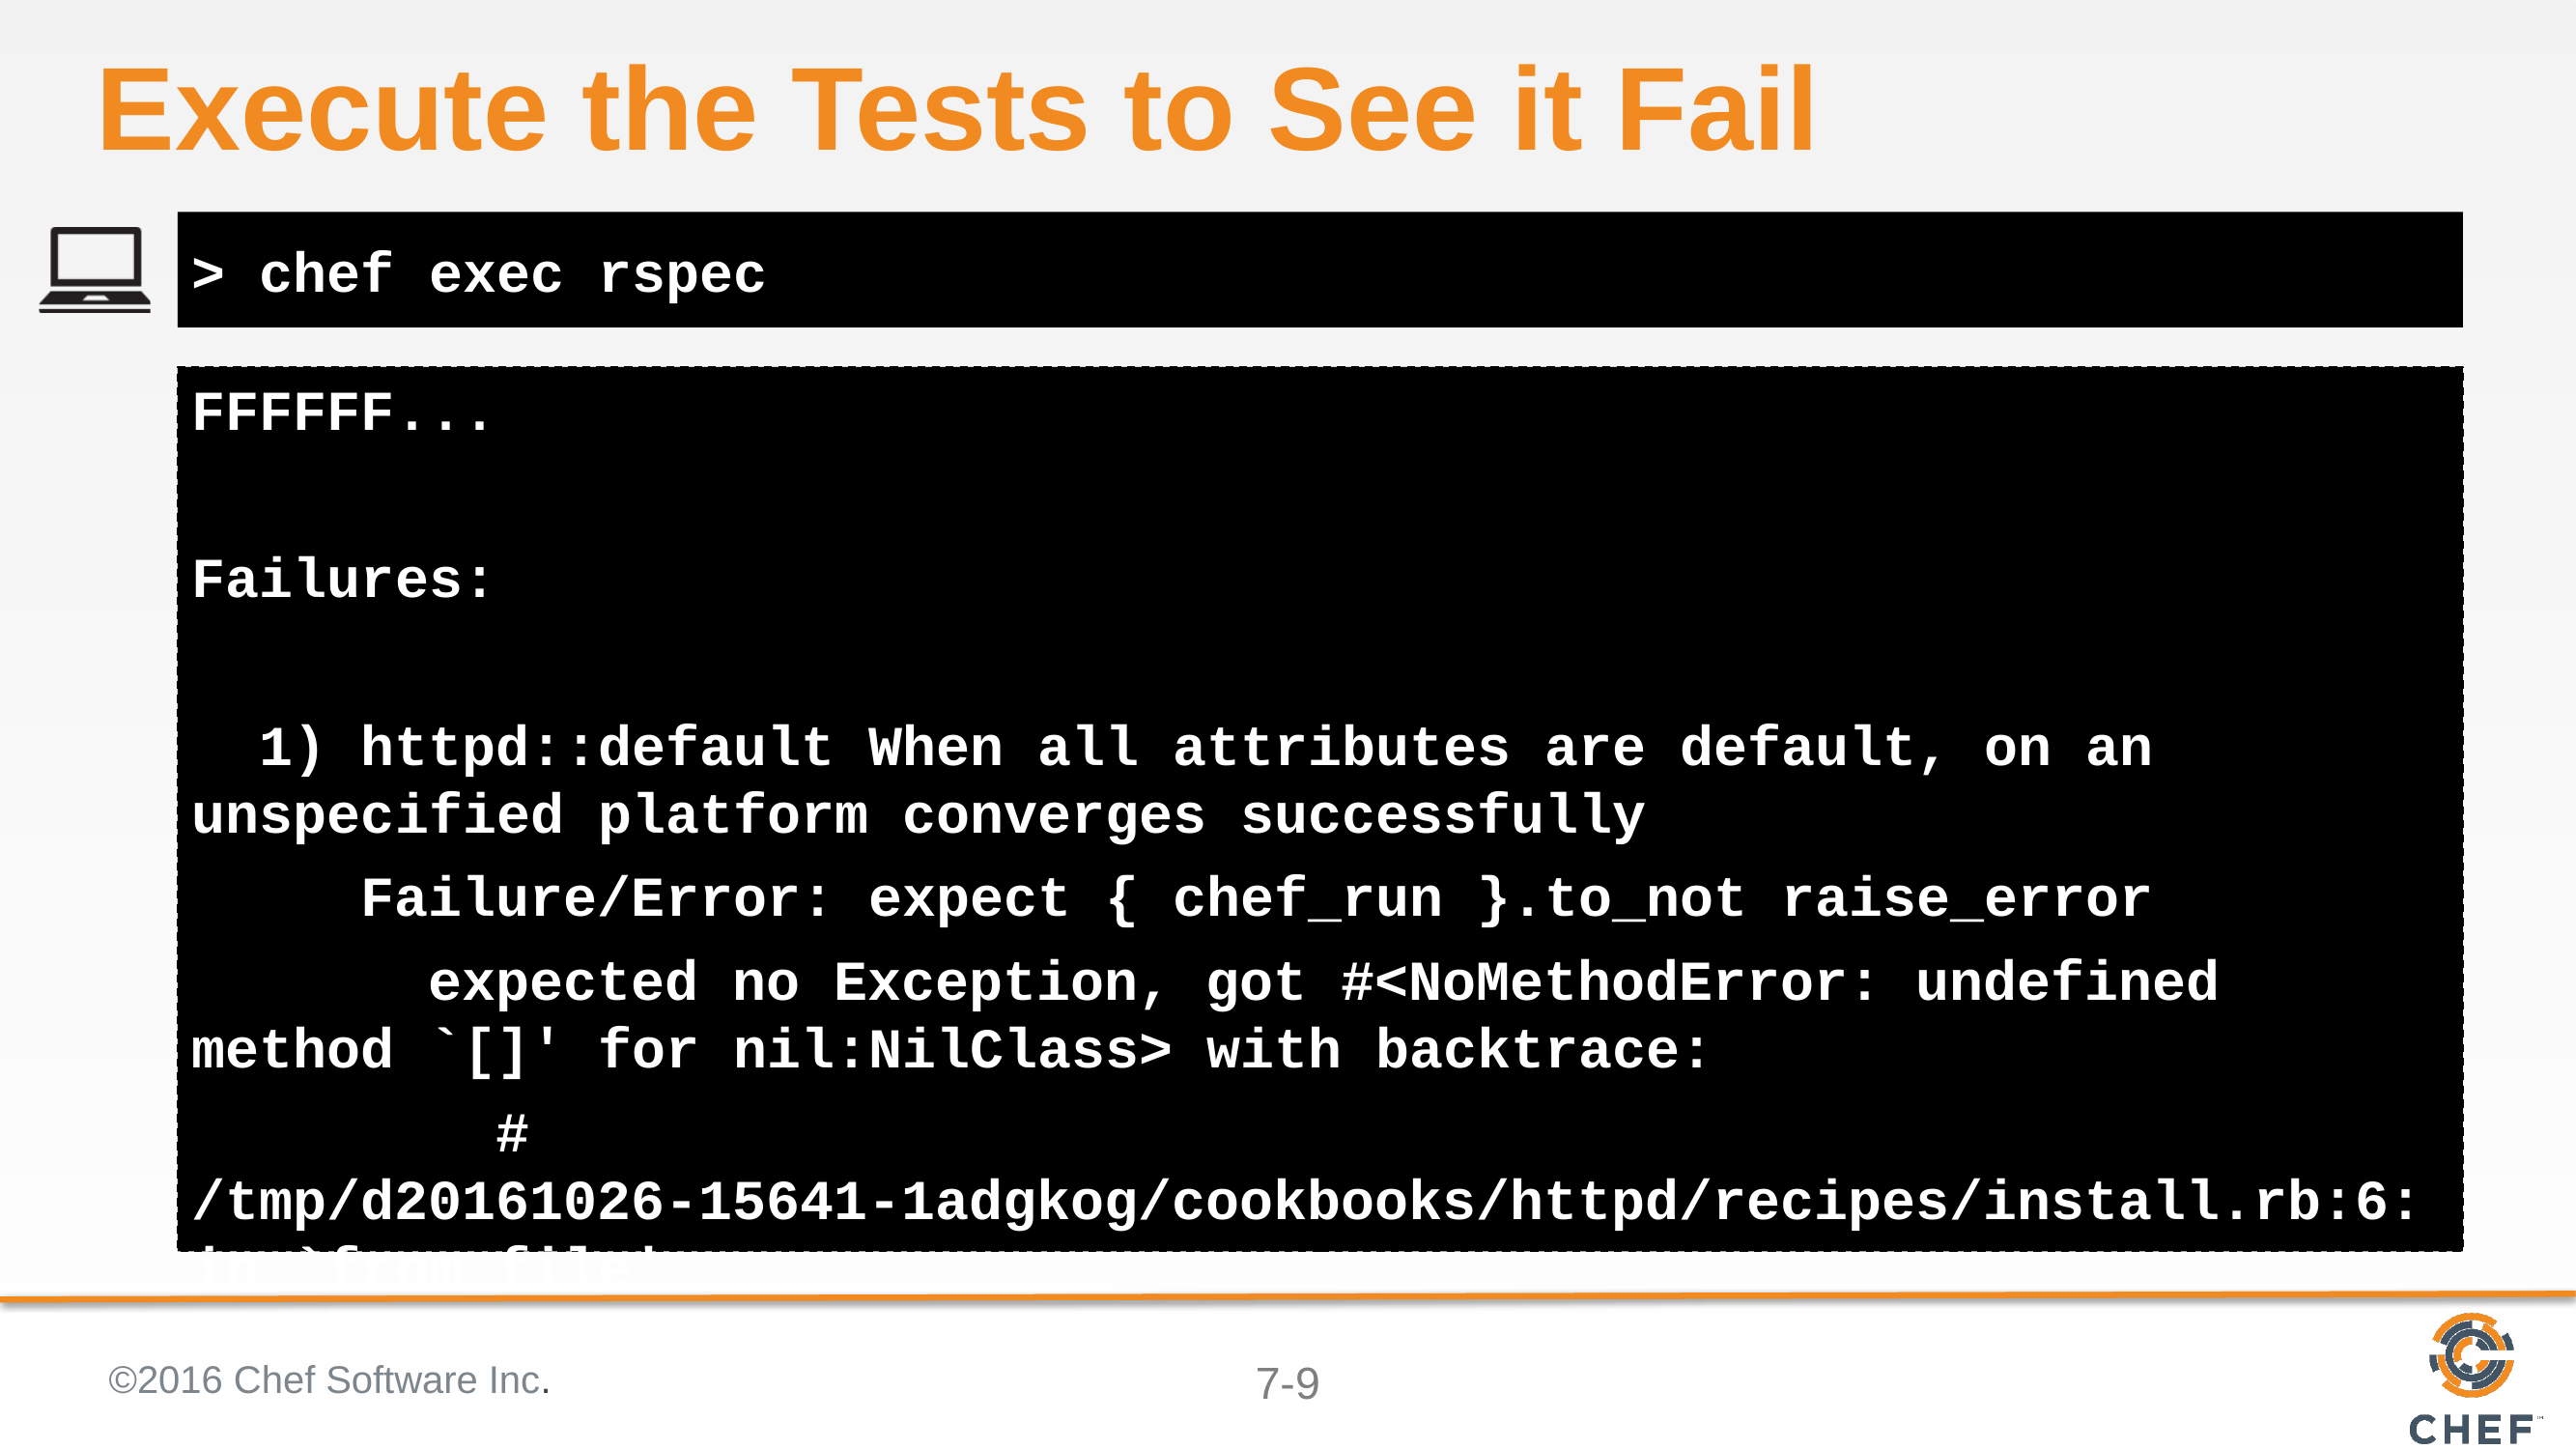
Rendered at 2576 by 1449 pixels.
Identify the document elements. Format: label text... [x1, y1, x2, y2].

list > chef exec rspec [177, 212, 2463, 327]
picture [2399, 1297, 2551, 1449]
title Execute the Tests to See it Fail [96, 48, 2463, 180]
list FFFFFF... Failures: 1) httpd::default When all attributes are default, on an unspecified platform converges successfully Failure/Error: expect { chef_run }.to_not raise_error expected no Exception, got #<NoMethodError: undefined method `[]' for nil:NilClass> with backtrace: # /tmp/d20161026-15641-1adgkog/cookbooks/httpd/recipes/install.rb:6:in `from_file' [177, 366, 2464, 1252]
